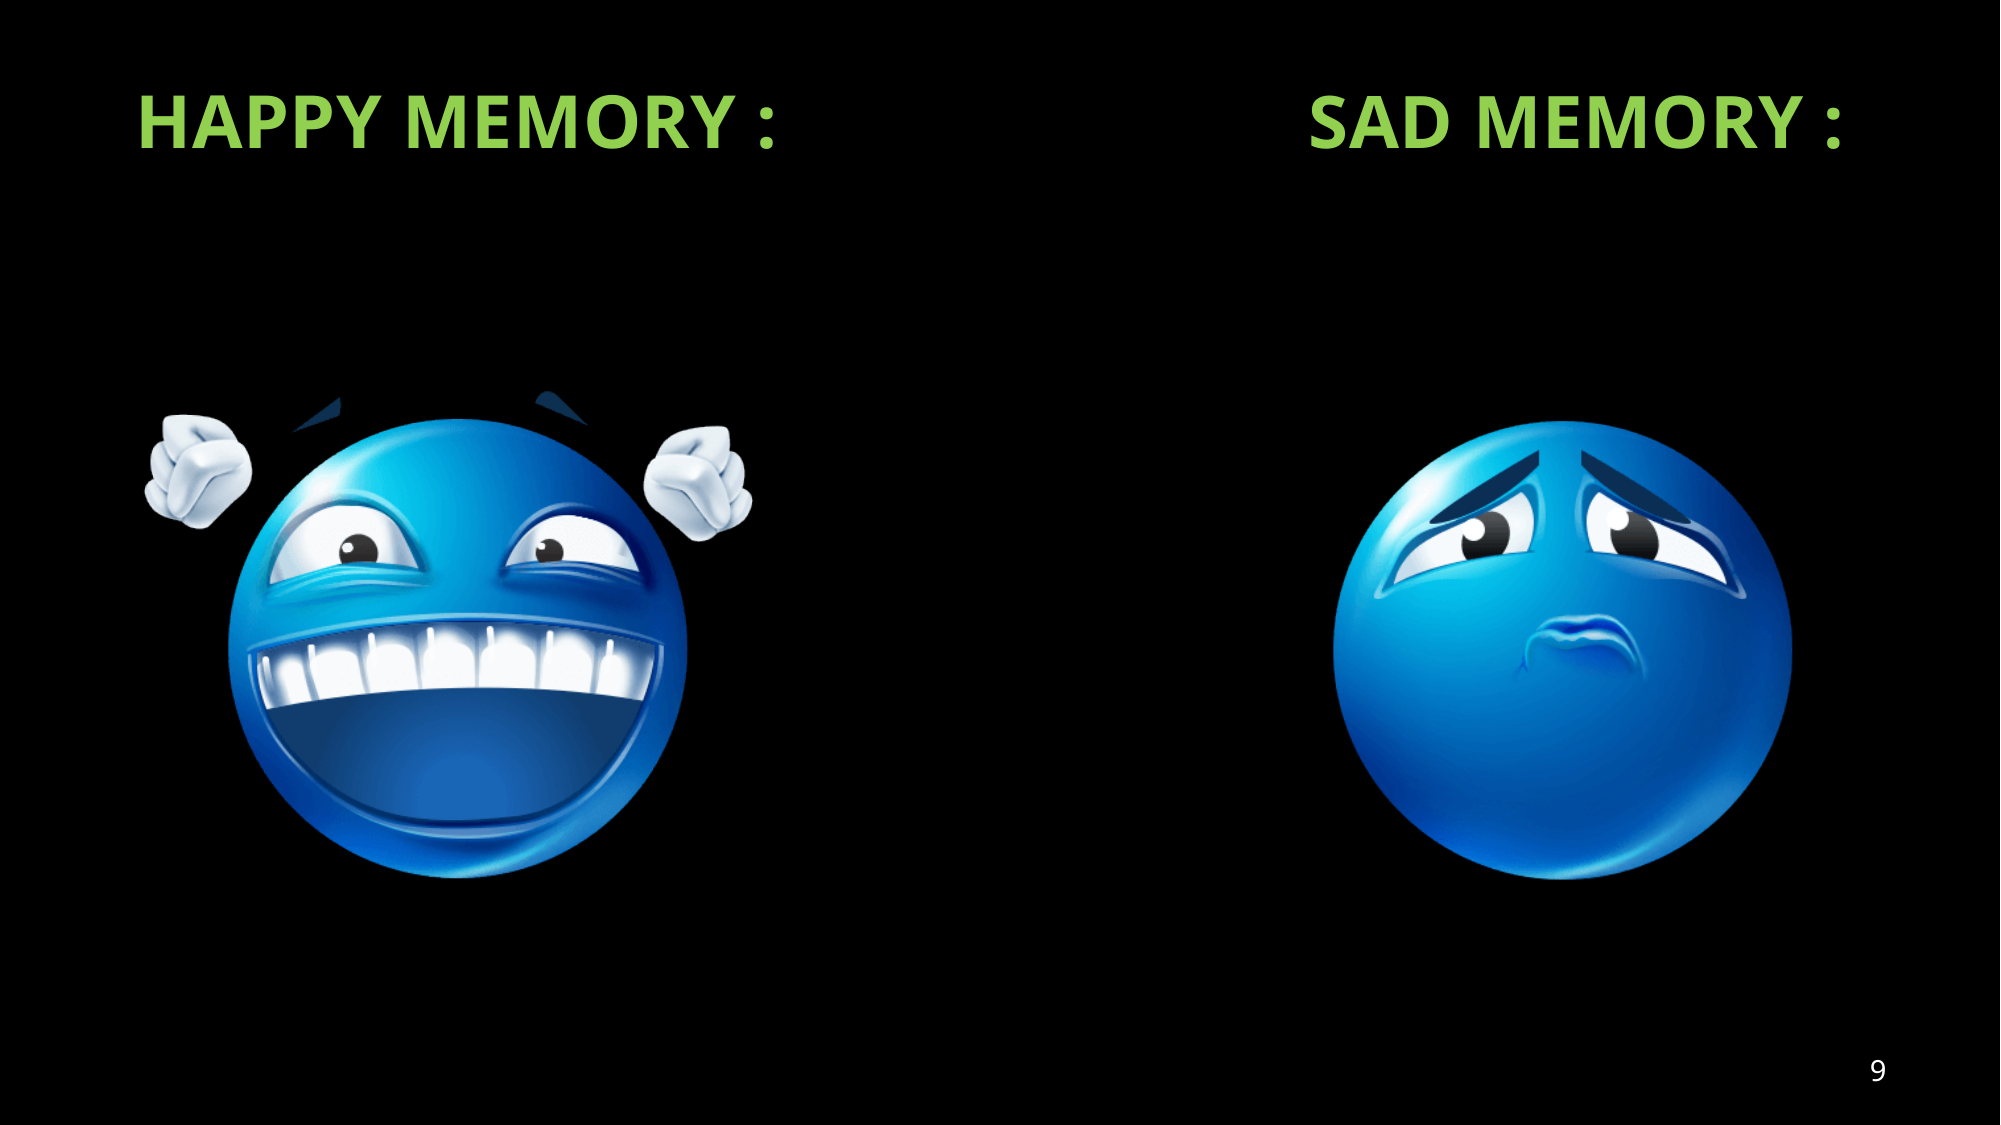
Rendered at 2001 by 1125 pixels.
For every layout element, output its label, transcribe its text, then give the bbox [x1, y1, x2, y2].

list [120, 312, 796, 988]
title Happy memory : [120, 67, 797, 190]
text_box Sad memory : [1293, 68, 1881, 189]
slide_number 9 [1791, 1042, 1902, 1103]
picture [1225, 313, 1901, 989]
